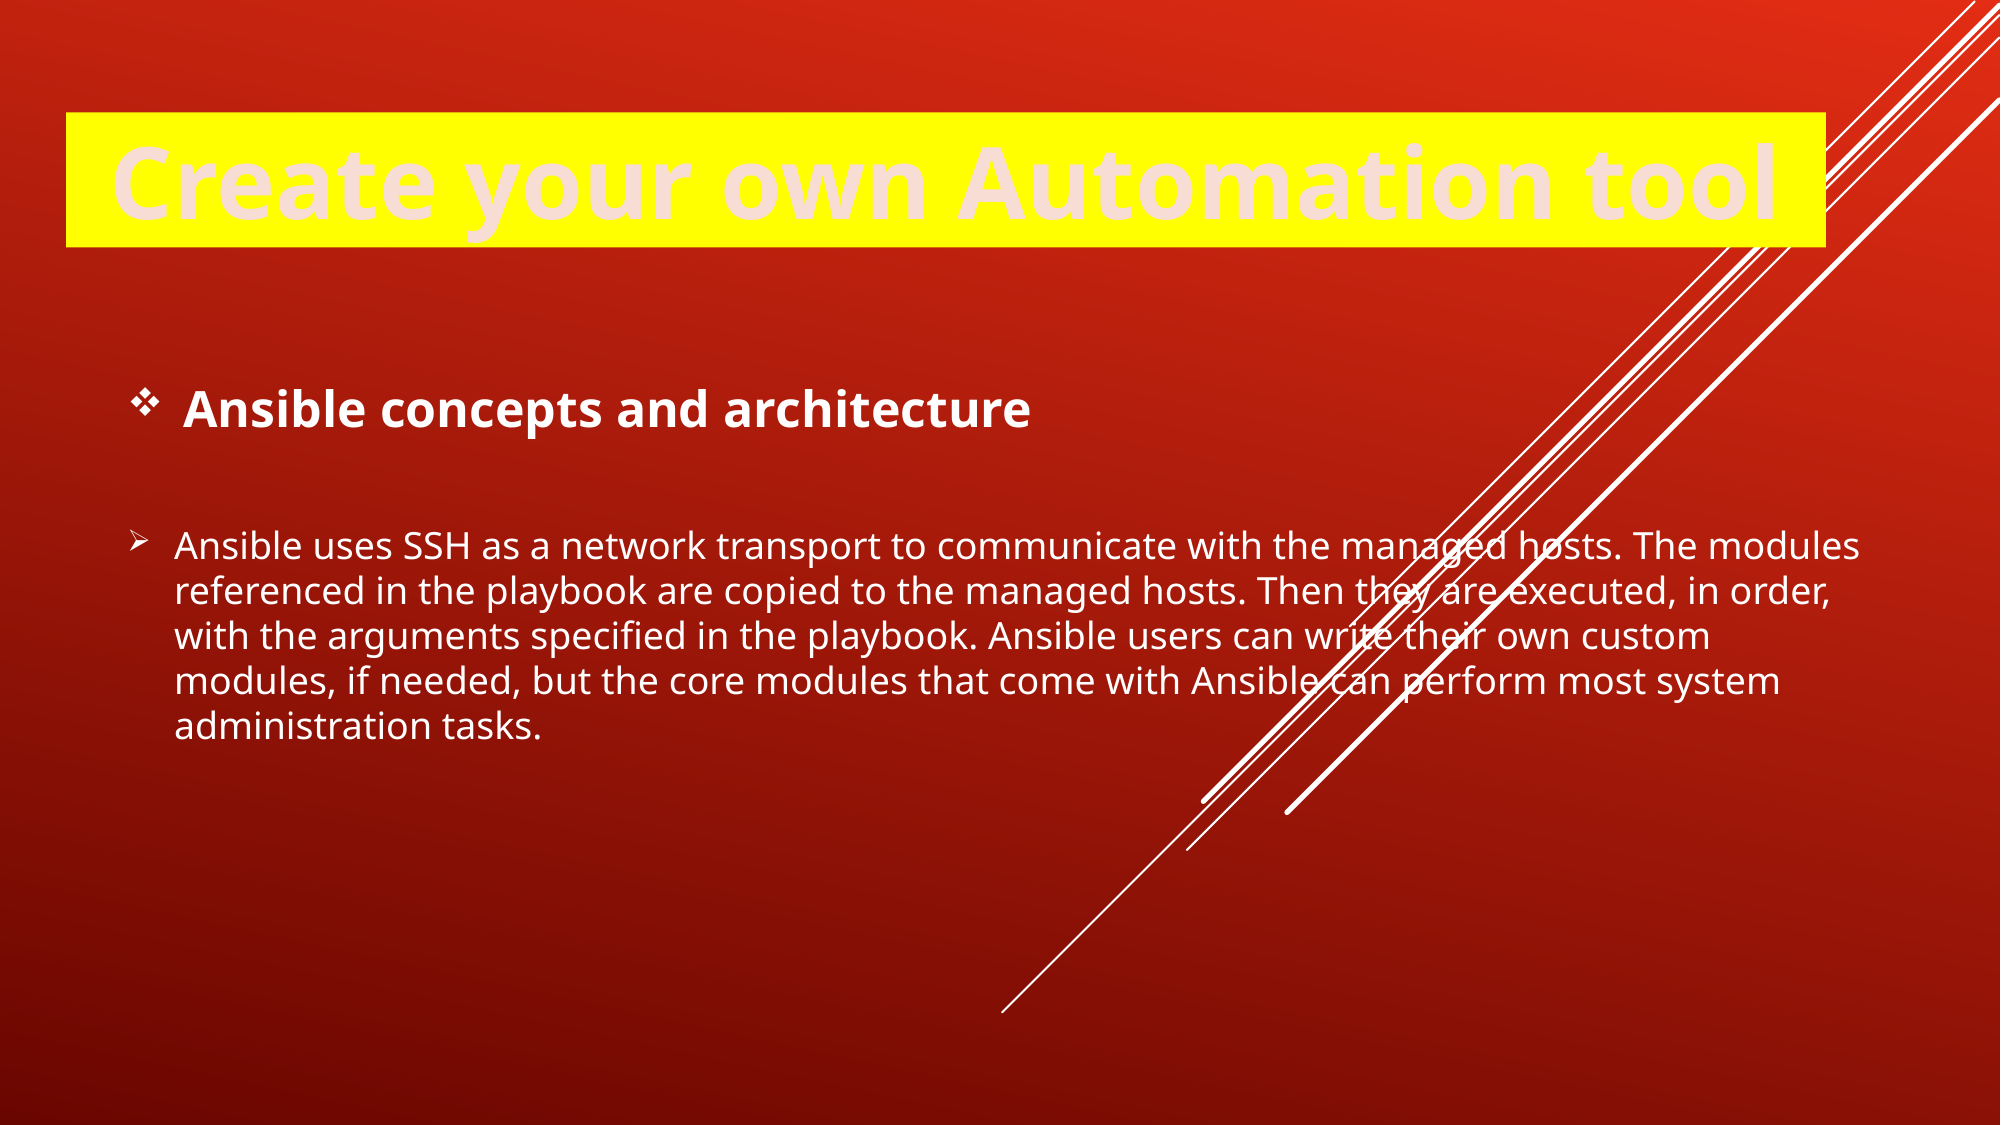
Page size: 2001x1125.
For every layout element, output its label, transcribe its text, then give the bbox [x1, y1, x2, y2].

text_box Create your own Automation tool [66, 112, 1826, 248]
subtitle Ansible concepts and architecture Ansible uses SSH as a network transport to communicate with the managed hosts. The modules referenced in the playbook are copied to the managed hosts. Then they are executed, in order, with the arguments specified in the playbook. Ansible users can write their own custom modules, if needed, but the core modules that come with Ansible can perform most system administration tasks. [112, 302, 1888, 1061]
